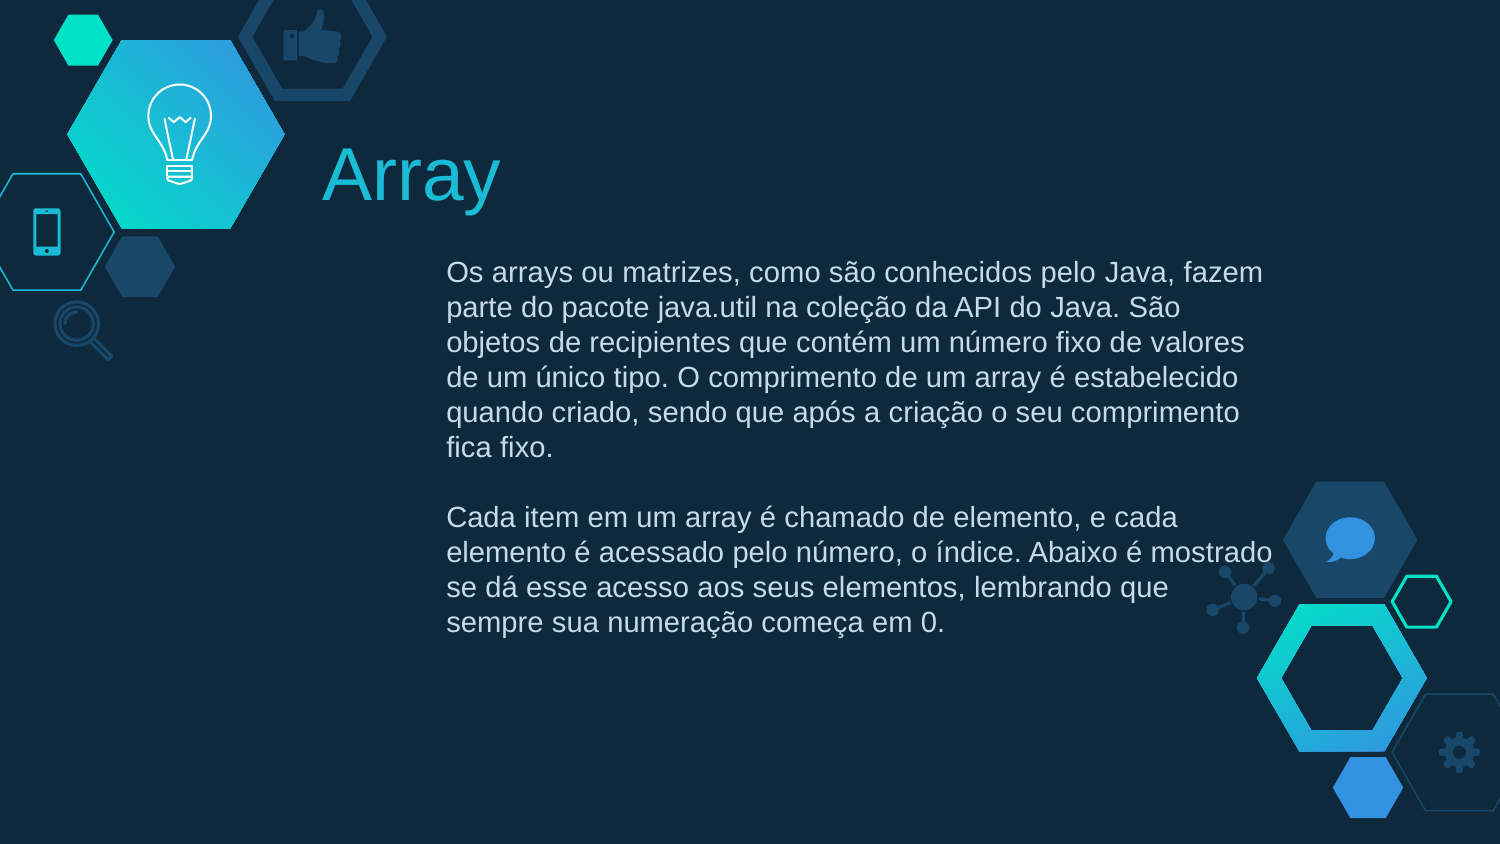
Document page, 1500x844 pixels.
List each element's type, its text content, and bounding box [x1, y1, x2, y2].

title Array [307, 110, 1500, 217]
subtitle Os arrays ou matrizes, como são conhecidos pelo Java, fazem parte do pacote java.util na coleção da API do Java. São objetos de recipientes que contém um número fixo de valores de um único tipo. O comprimento de um array é estabelecido quando criado, sendo que após a criação o seu comprimento fica fixo. Cada item em um array é chamado de elemento, e cada elemento é acessado pelo número, o índice. Abaixo é mostrado se dá esse acesso aos seus elementos, lembrando que sempre sua numeração começa em 0. [356, 238, 1291, 761]
